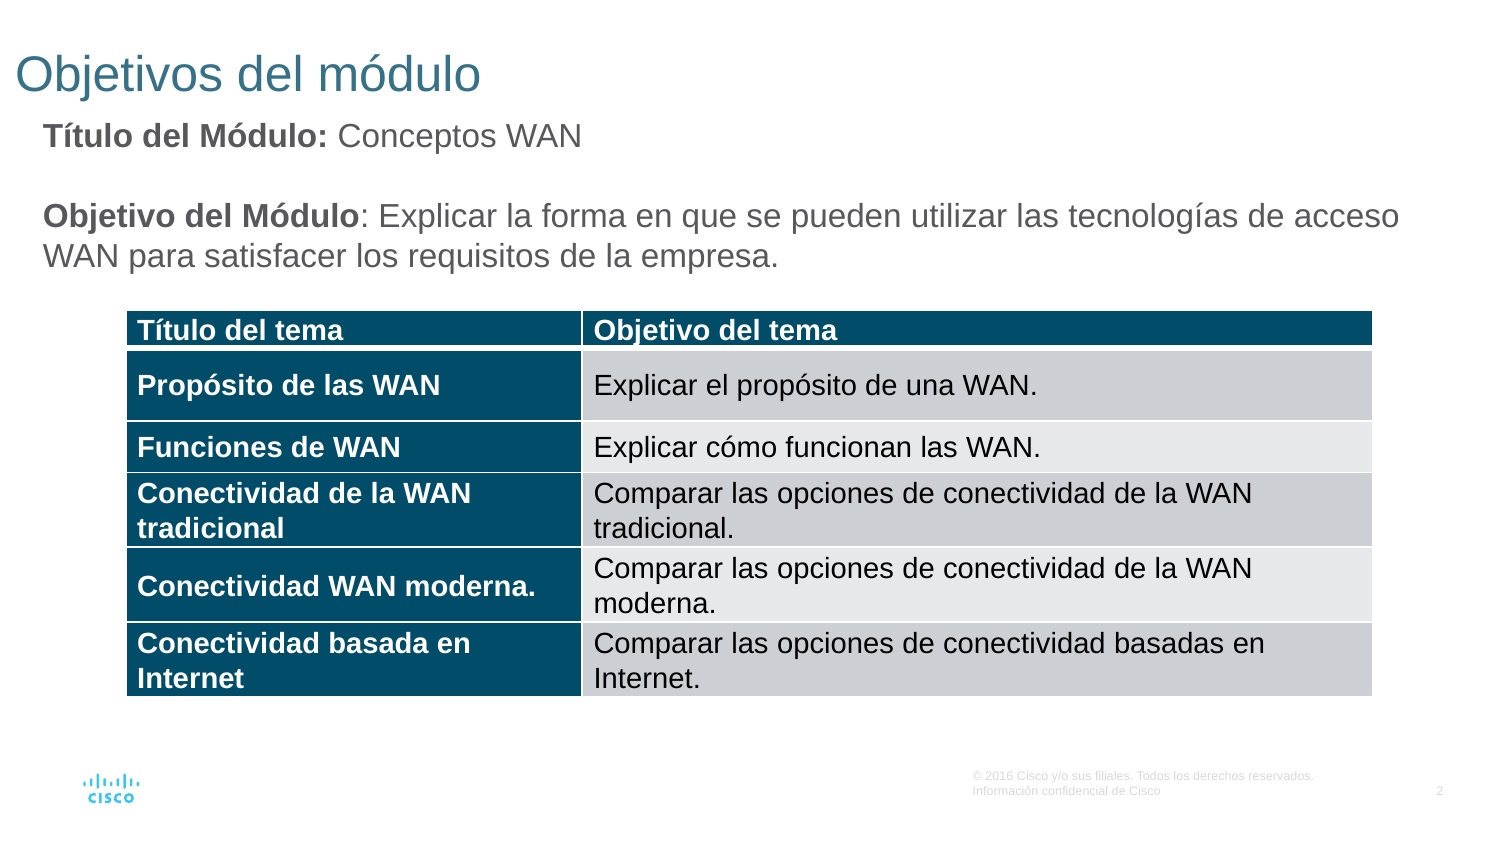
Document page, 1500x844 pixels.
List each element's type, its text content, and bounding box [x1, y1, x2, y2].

table_cell Explicar el propósito de una WAN. [583, 351, 1372, 420]
title Objetivos del módulo [0, 9, 1500, 134]
table_cell Conectividad de la WAN tradicional [127, 473, 581, 546]
table_cell Explicar cómo funcionan las WAN. [583, 422, 1372, 472]
table_header Título del tema [127, 311, 581, 345]
table_cell Comparar las opciones de conectividad de la WAN moderna. [583, 548, 1372, 621]
table_cell Propósito de las WAN [127, 351, 581, 420]
table_header Objetivo del tema [583, 311, 1372, 345]
table_cell Conectividad basada en Internet [127, 623, 581, 696]
text_box Título del Módulo: Conceptos WAN Objetivo del Módulo: Explicar la forma en que se pueden utilizar las tecnologías de acceso WAN para satisfacer los requisitos de la empresa. [27, 107, 1473, 282]
table_cell Funciones de WAN [127, 422, 581, 472]
table_cell Comparar las opciones de conectividad basadas en Internet. [583, 623, 1372, 696]
table_cell Comparar las opciones de conectividad de la WAN tradicional. [583, 473, 1372, 546]
table_cell Conectividad WAN moderna. [127, 548, 581, 621]
